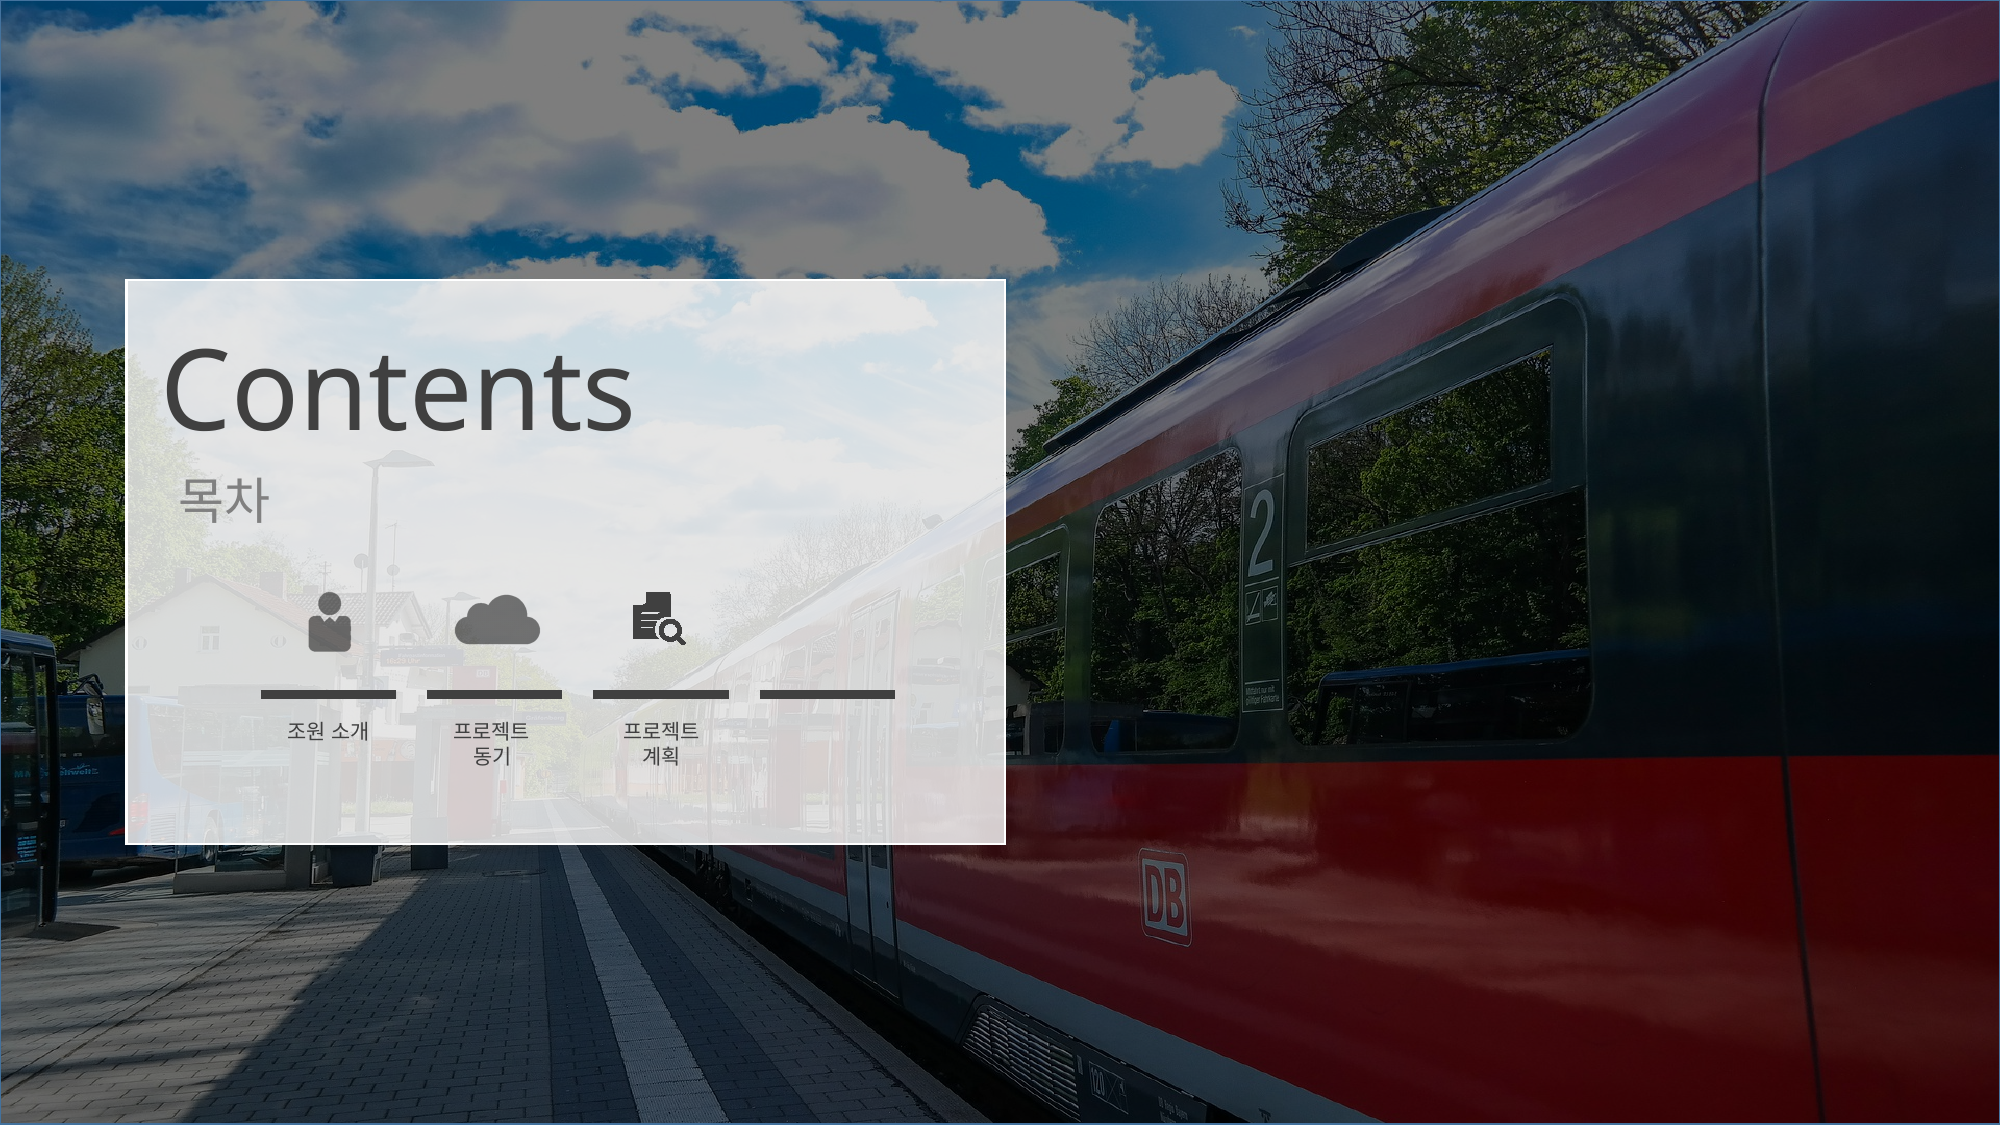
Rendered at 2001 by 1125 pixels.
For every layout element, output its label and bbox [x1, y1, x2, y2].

picture [0, 0, 2000, 1125]
text_box [633, 591, 685, 645]
